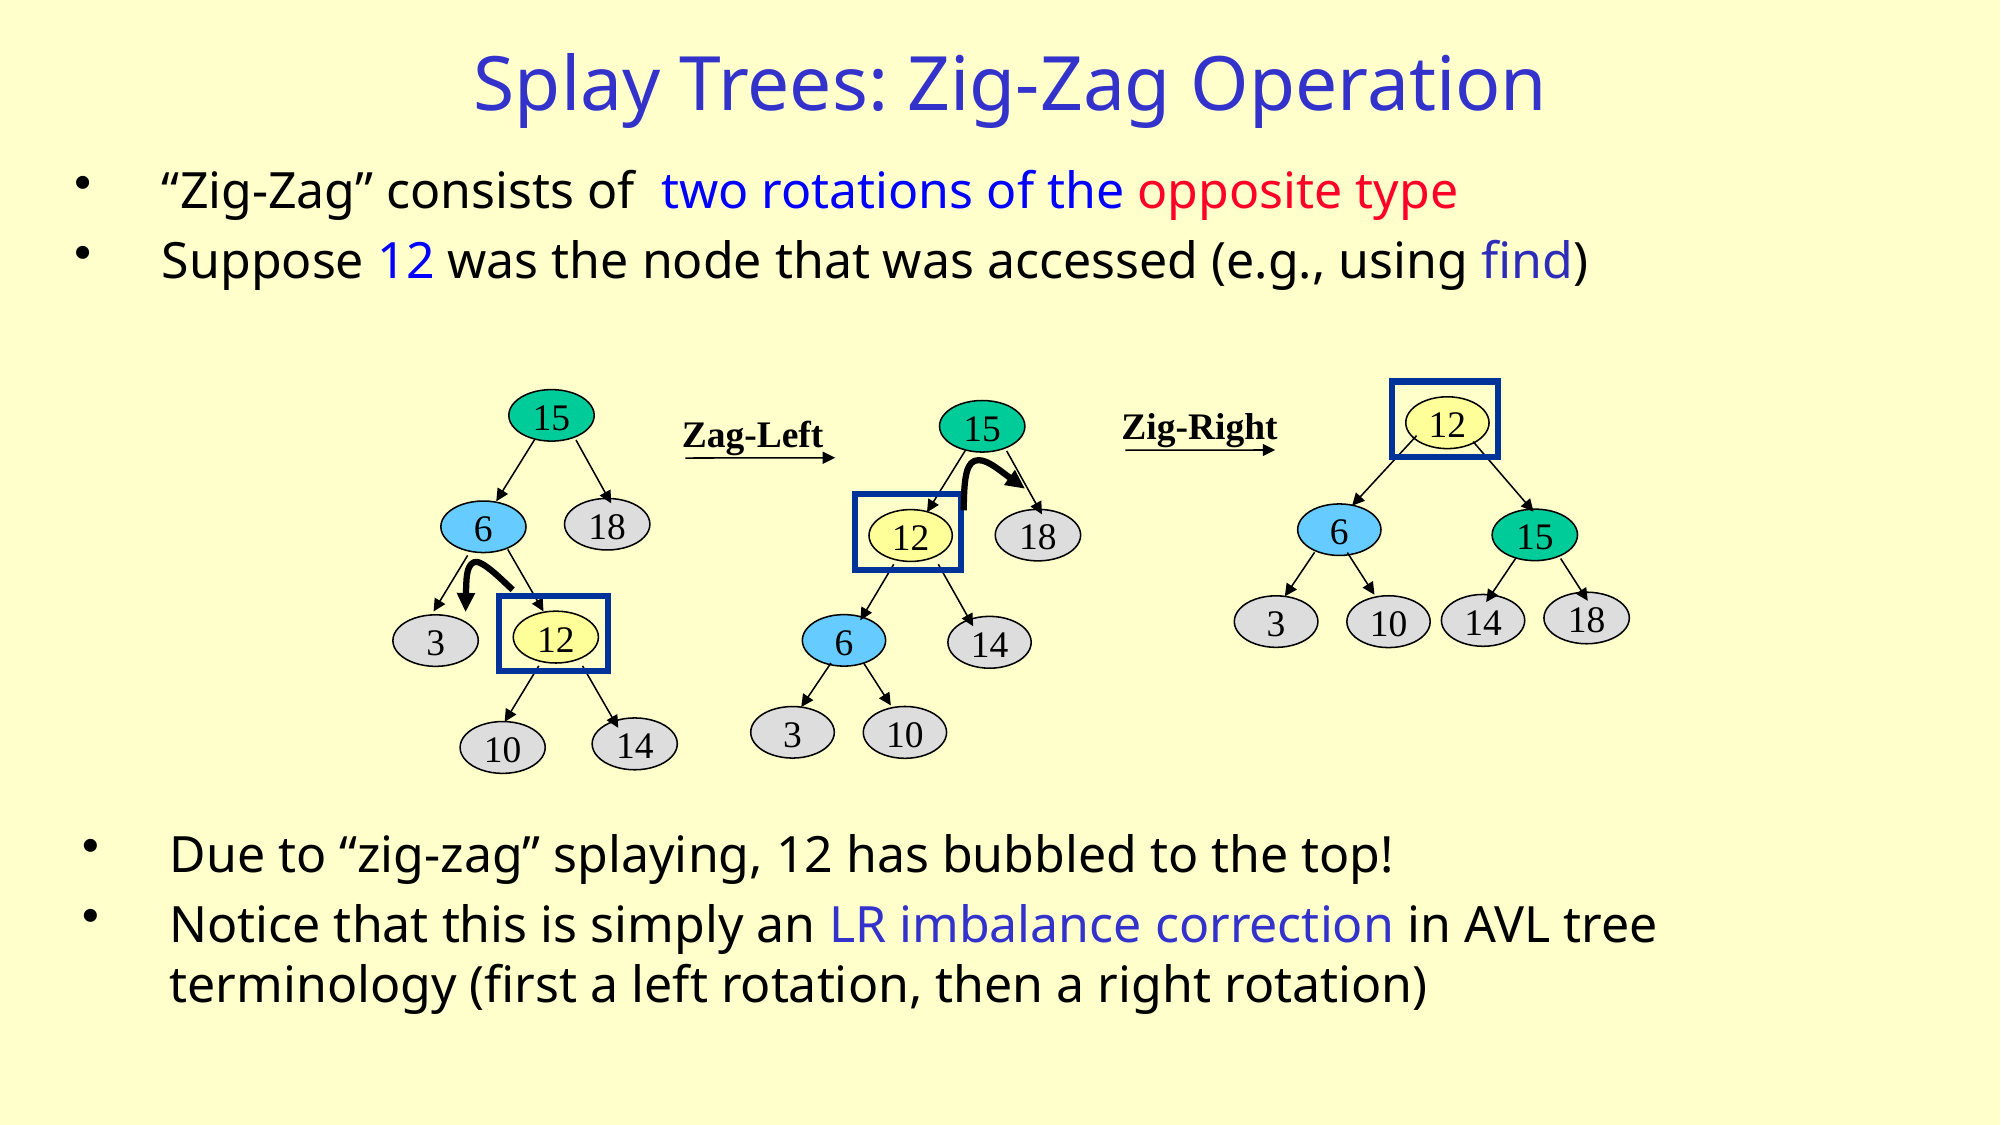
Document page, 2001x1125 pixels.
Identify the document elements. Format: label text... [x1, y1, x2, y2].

list “Zig-Zag” consists of two rotations of the opposite type Suppose 12 was the node that was accessed (e.g., using find) [59, 150, 1931, 324]
text_box 3 [392, 614, 479, 667]
text_box [801, 662, 832, 708]
text_box 18 [995, 509, 1081, 561]
text_box 10 [460, 721, 546, 774]
text_box [1486, 558, 1516, 603]
text_box [504, 672, 536, 722]
text_box 10 [1346, 595, 1431, 648]
text_box [854, 494, 962, 570]
text_box 3 [1234, 595, 1318, 648]
text_box [499, 595, 608, 672]
text_box [459, 561, 513, 612]
text_box [1284, 552, 1315, 597]
text_box [433, 555, 468, 612]
text_box [585, 672, 619, 728]
text_box Zig-Right [1106, 394, 1293, 455]
text_box [1347, 552, 1375, 595]
text_box 6 [802, 614, 886, 667]
text_box [496, 439, 535, 502]
text_box [1486, 457, 1534, 512]
text_box 15 [939, 400, 1025, 453]
text_box [1560, 558, 1588, 601]
text_box Due to “zig-zag” splaying, 12 has bubbled to the top! Notice that this is simply an LR imbalance correction in AVL tree terminology (first a left rotation, then a right rotation) [67, 814, 1922, 1038]
text_box 14 [1441, 594, 1525, 647]
text_box [1391, 381, 1498, 457]
text_box [863, 663, 891, 706]
text_box [941, 570, 974, 627]
text_box [860, 570, 891, 621]
text_box 6 [440, 501, 527, 553]
text_box 3 [750, 706, 835, 759]
text_box 6 [1297, 503, 1382, 556]
text_box 18 [1543, 592, 1630, 644]
text_box 18 [564, 498, 650, 550]
text_box Zag-Left [667, 402, 839, 462]
text_box 14 [592, 717, 678, 770]
text_box [1006, 450, 1042, 515]
text_box 14 [947, 616, 1032, 669]
text_box [963, 460, 1025, 511]
text_box 15 [508, 389, 595, 442]
text_box [1352, 457, 1398, 506]
title Splay Trees: Zig-Zag Operation [295, 23, 1727, 138]
text_box [575, 440, 612, 504]
text_box 15 [1492, 509, 1578, 561]
text_box 10 [863, 706, 947, 759]
